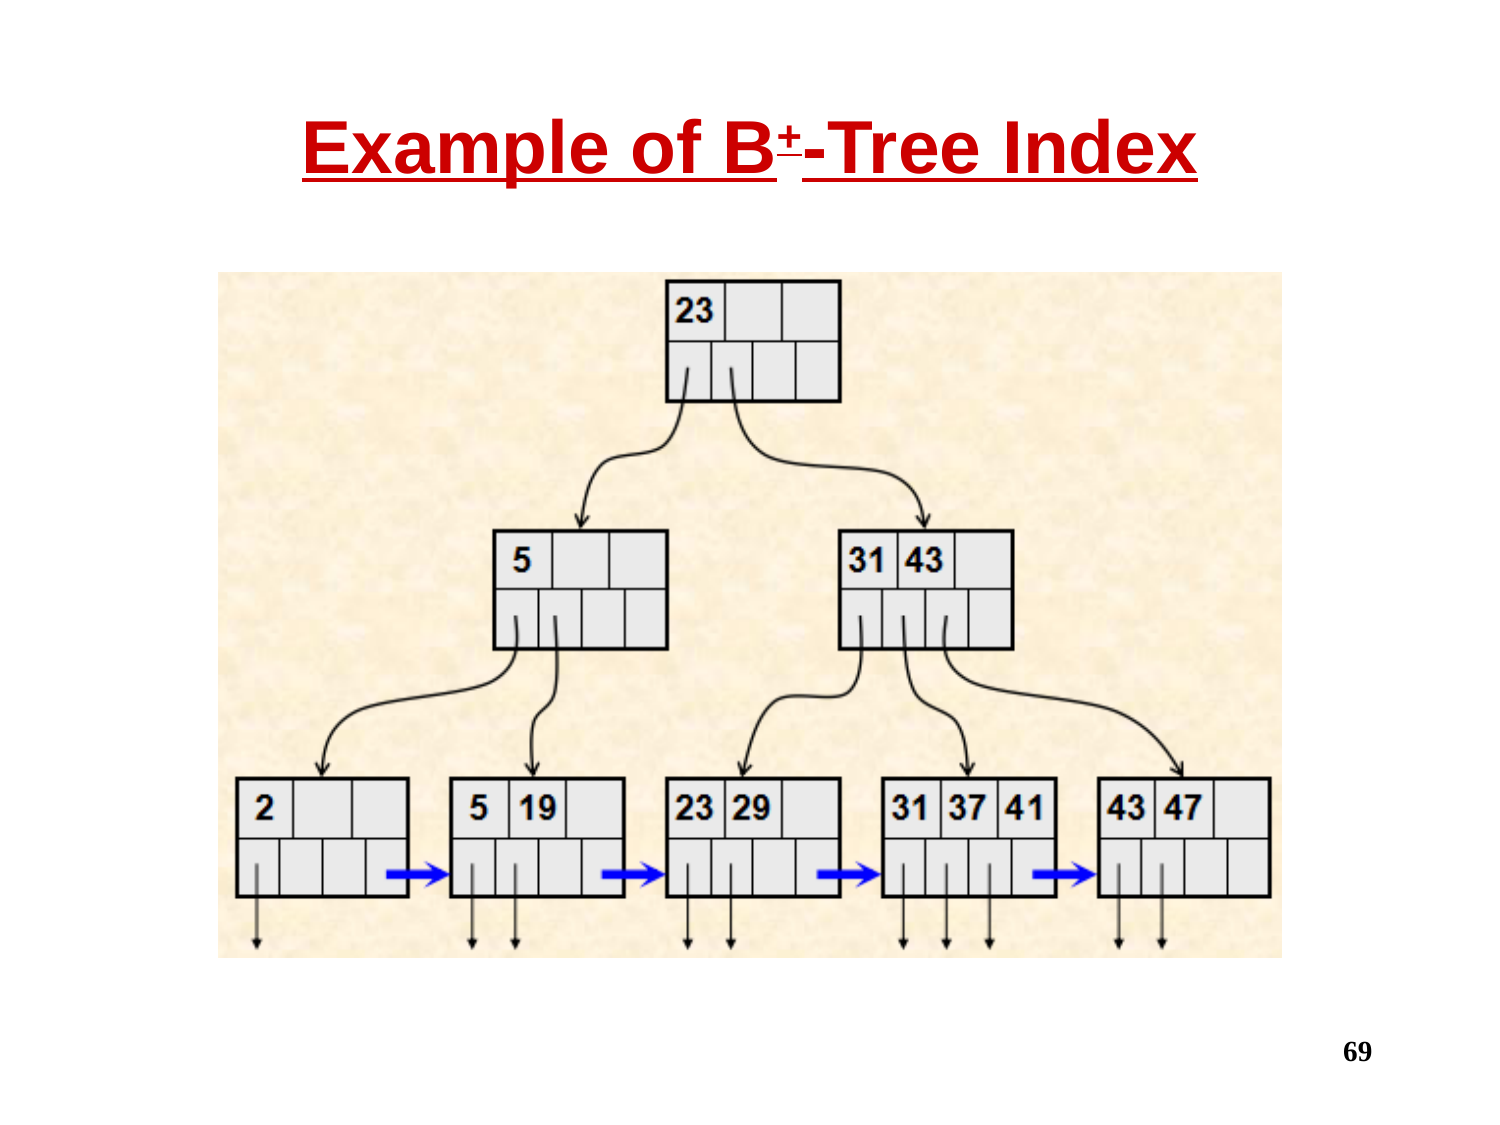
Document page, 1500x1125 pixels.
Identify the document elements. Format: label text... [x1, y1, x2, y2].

title Example of B+-Tree Index [112, 99, 1388, 188]
text_box 69 [1074, 1024, 1388, 1100]
picture [218, 272, 1282, 958]
